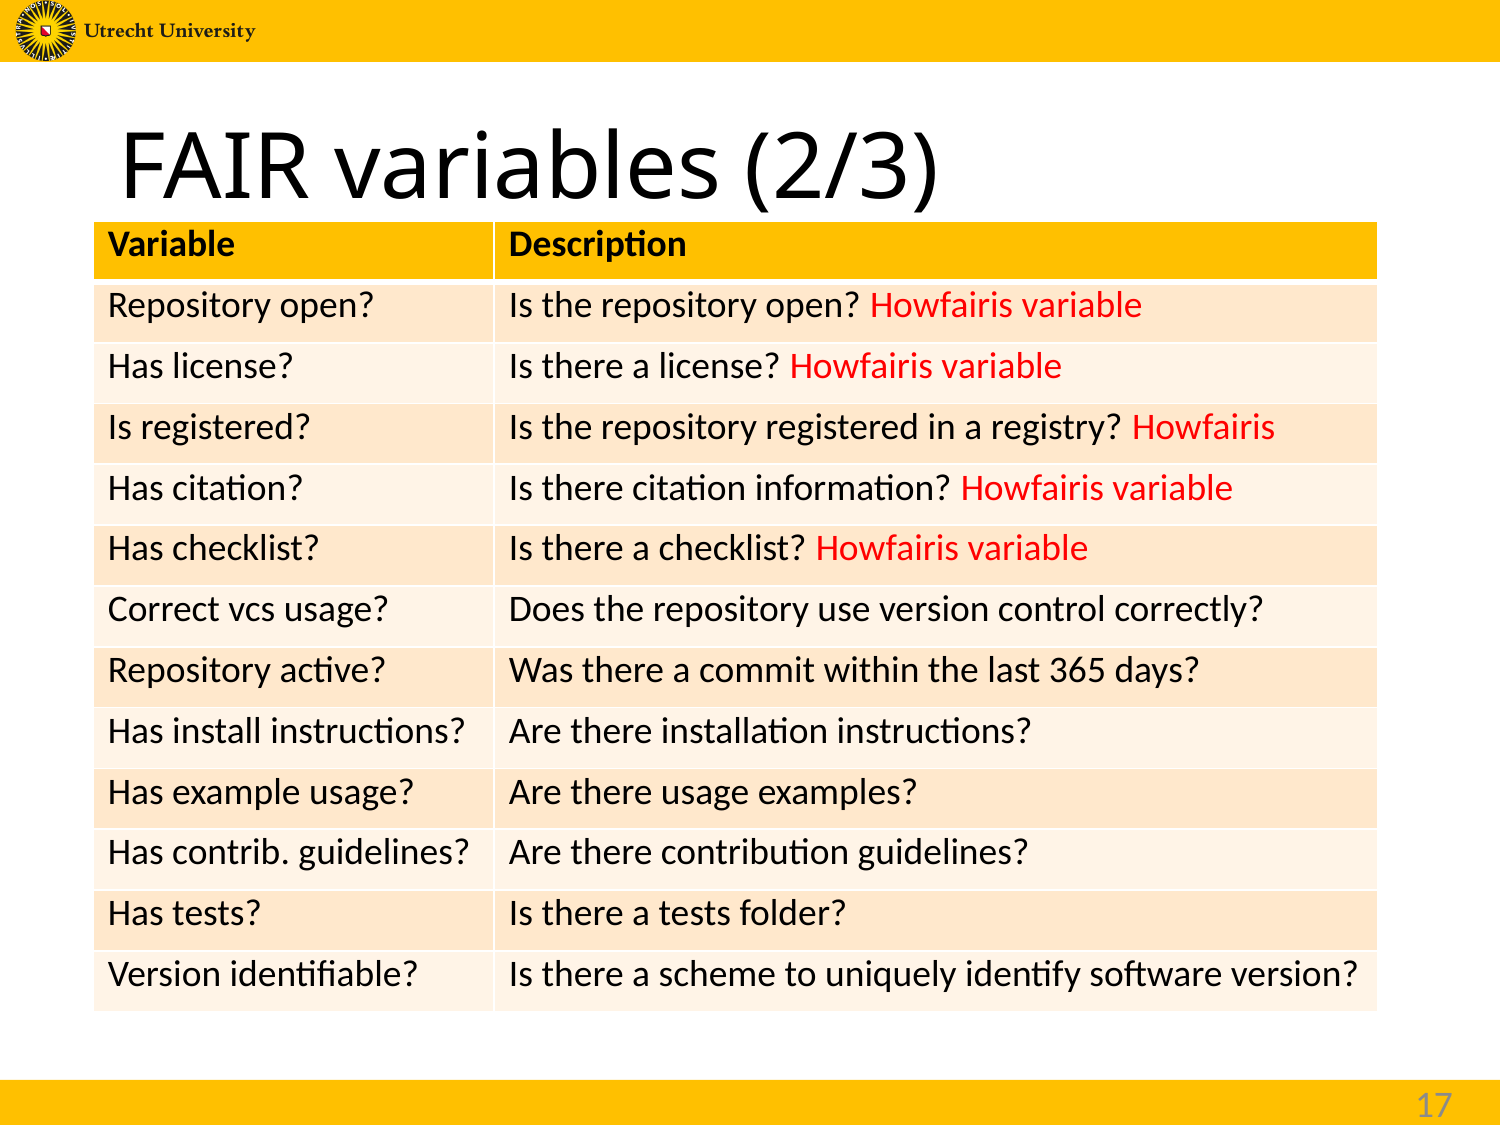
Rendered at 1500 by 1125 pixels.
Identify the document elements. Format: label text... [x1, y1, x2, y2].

table_cell Is there a scheme to uniquely identify software version? [495, 952, 1377, 1011]
table_cell Does the repository use version control correctly? [495, 587, 1377, 646]
table_cell Is registered? [94, 404, 493, 463]
table_cell Are there installation instructions? [495, 708, 1377, 768]
table_cell Are there contribution guidelines? [495, 830, 1377, 889]
table_cell Has contrib. guidelines? [94, 830, 493, 889]
table_cell Is there a license? Howfairis variable [495, 344, 1377, 403]
table_cell Has checklist? [94, 526, 493, 585]
table_cell Has install instructions? [94, 708, 493, 768]
table_cell Repository open? [94, 285, 493, 342]
table_cell Has citation? [94, 465, 493, 524]
table_cell Is there citation information? Howfairis variable [495, 465, 1377, 524]
table_cell Has example usage? [94, 769, 493, 828]
table_cell Has license? [94, 344, 493, 403]
table_cell Is there a checklist? Howfairis variable [495, 526, 1377, 585]
table_cell Version identifiable? [94, 952, 493, 1011]
title FAIR variables (2/3) [103, 59, 1397, 278]
table_cell Are there usage examples? [495, 769, 1377, 828]
table_cell Is there a tests folder? [495, 891, 1377, 950]
table_cell Correct vcs usage? [94, 587, 493, 646]
table_cell Has tests? [94, 891, 493, 950]
slide_number 17 [1130, 1072, 1468, 1125]
table_cell Was there a commit within the last 365 days? [495, 648, 1377, 707]
table_cell Repository active? [94, 648, 493, 707]
table_cell Is the repository registered in a registry? Howfairis [495, 404, 1377, 463]
table_header Variable [94, 222, 493, 279]
picture [0, 0, 326, 101]
table_header Description [495, 222, 1377, 279]
table_cell Is the repository open? Howfairis variable [495, 285, 1377, 342]
